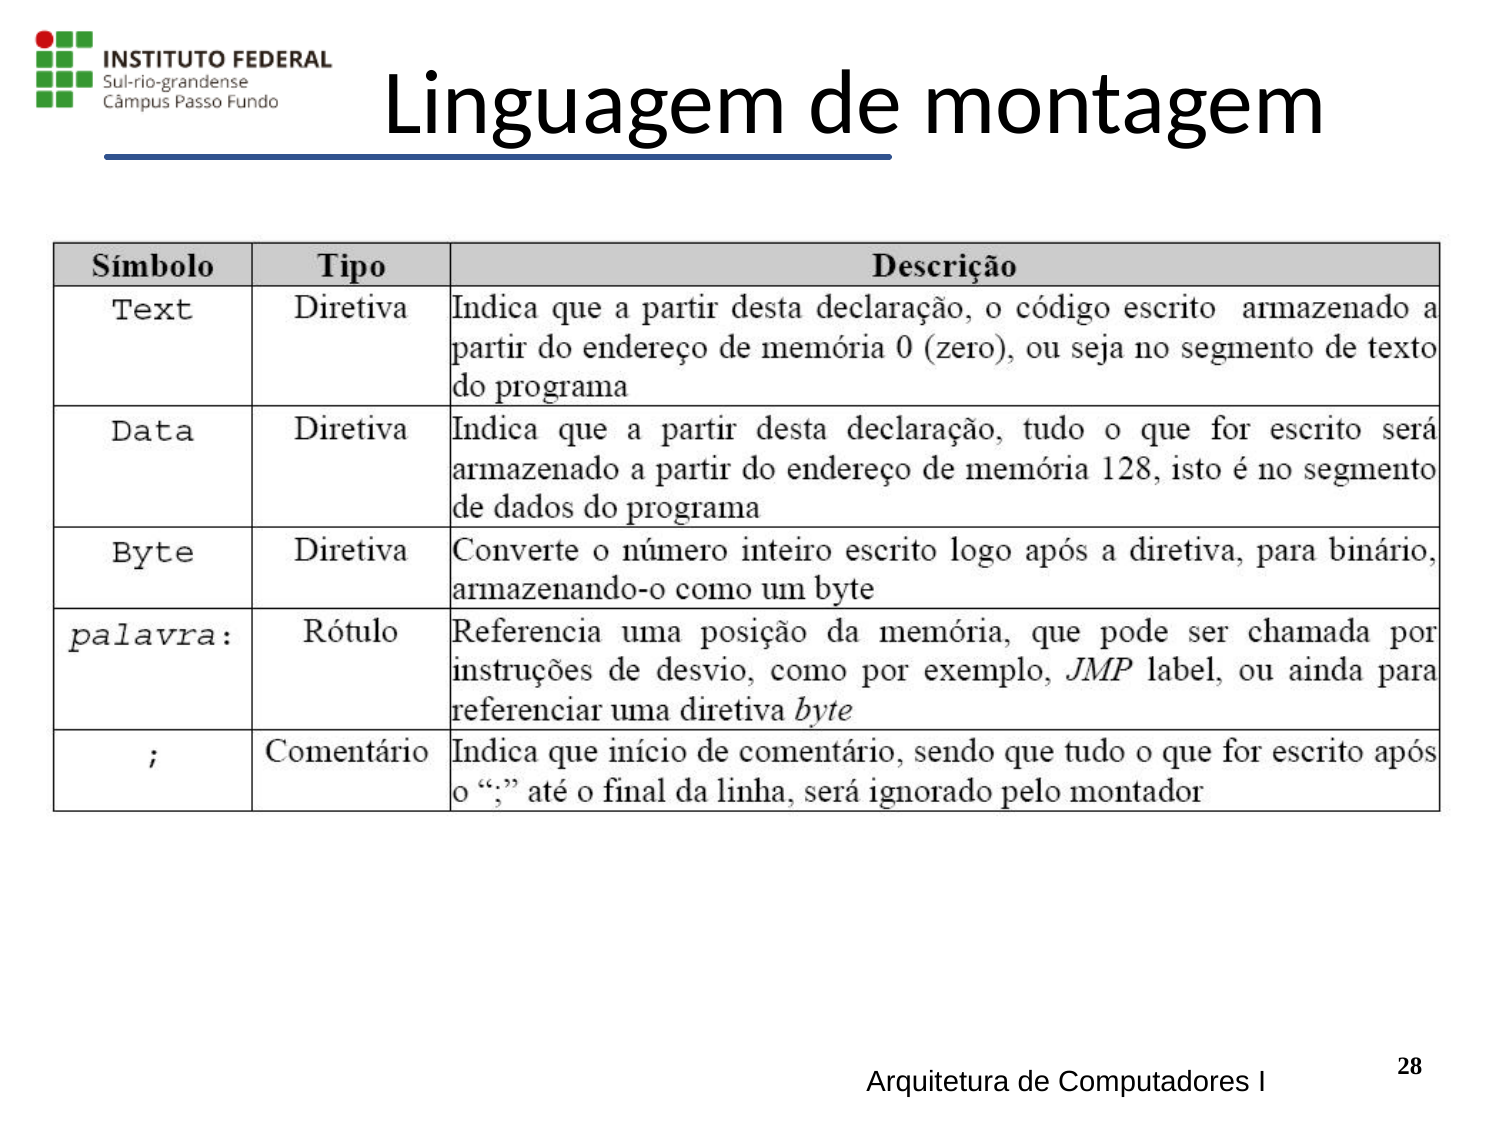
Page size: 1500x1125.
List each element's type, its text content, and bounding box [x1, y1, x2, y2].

title Linguagem de montagem [180, 10, 1500, 198]
text_box 28 [1049, 1012, 1438, 1088]
picture [21, 23, 340, 126]
text_box Arquitetura de Computadores I [733, 1054, 1400, 1125]
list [46, 234, 1462, 833]
